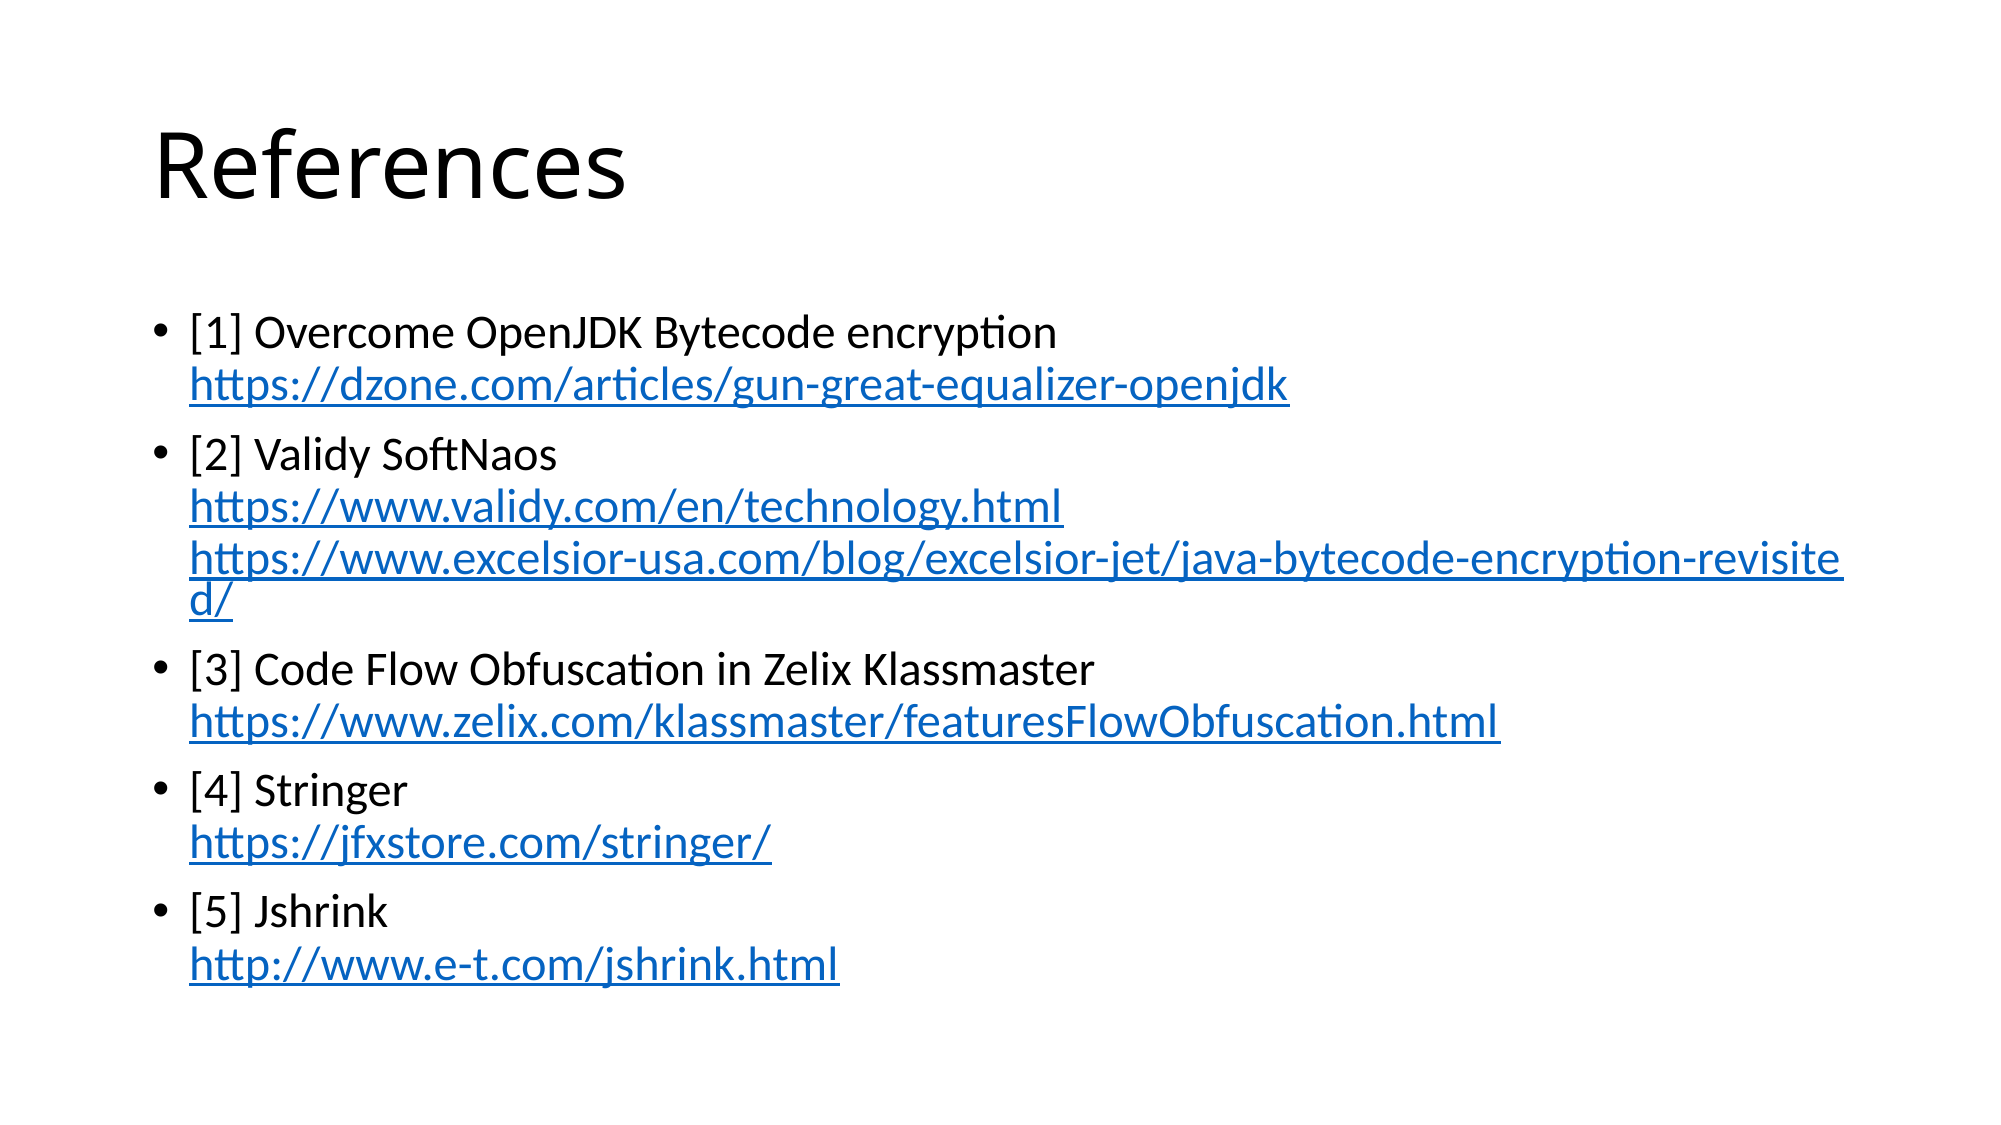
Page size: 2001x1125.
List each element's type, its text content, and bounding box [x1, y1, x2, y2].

list [1] Overcome OpenJDK Bytecode encryption https://dzone.com/articles/gun-great-equalizer-openjdk [2] Validy SoftNaos https://www.validy.com/en/technology.html https://www.excelsior-usa.com/blog/excelsior-jet/java-bytecode-encryption-revisited/ [3] Code Flow Obfuscation in Zelix Klassmaster https://www.zelix.com/klassmaster/featuresFlowObfuscation.html [4] Stringer https://jfxstore.com/stringer/ [5] Jshrink http://www.e-t.com/jshrink.html [137, 299, 1863, 1014]
title References [137, 59, 1863, 278]
